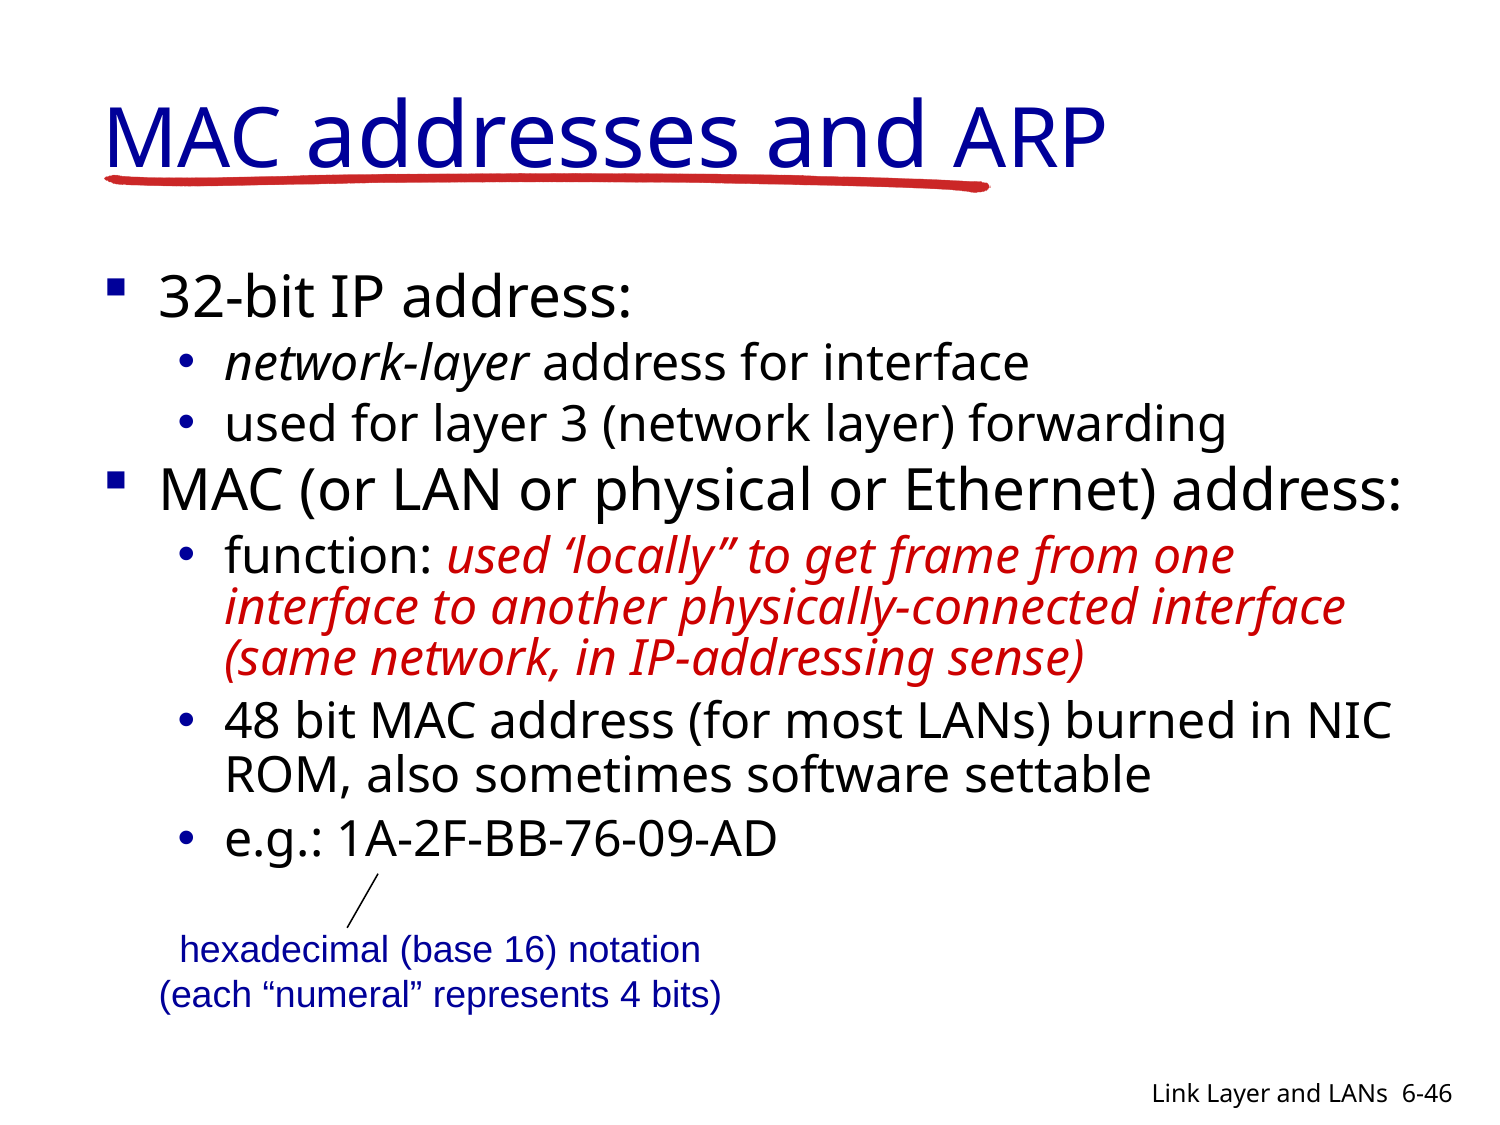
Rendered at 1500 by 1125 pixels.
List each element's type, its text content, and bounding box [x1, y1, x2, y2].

text_box hexadecimal (base 16) notation (each “numeral” represents 4 bits) [143, 917, 738, 1022]
footer Link Layer and LANs [1045, 1069, 1404, 1110]
list 32-bit IP address: network-layer address for interface used for layer 3 (network layer) forwarding MAC (or LAN or physical or Ethernet) address: function: used ‘locally” to get frame from one interface to another physically-connected interface (same network, in IP-addressing sense) 48 bit MAC address (for most LANs) burned in NIC ROM, also sometimes software settable e.g.: 1A-2F-BB-76-09-AD [87, 262, 1441, 1025]
picture [100, 168, 1001, 198]
title MAC addresses and ARP [87, 37, 1363, 225]
slide_number 6-46 [1387, 1069, 1478, 1115]
